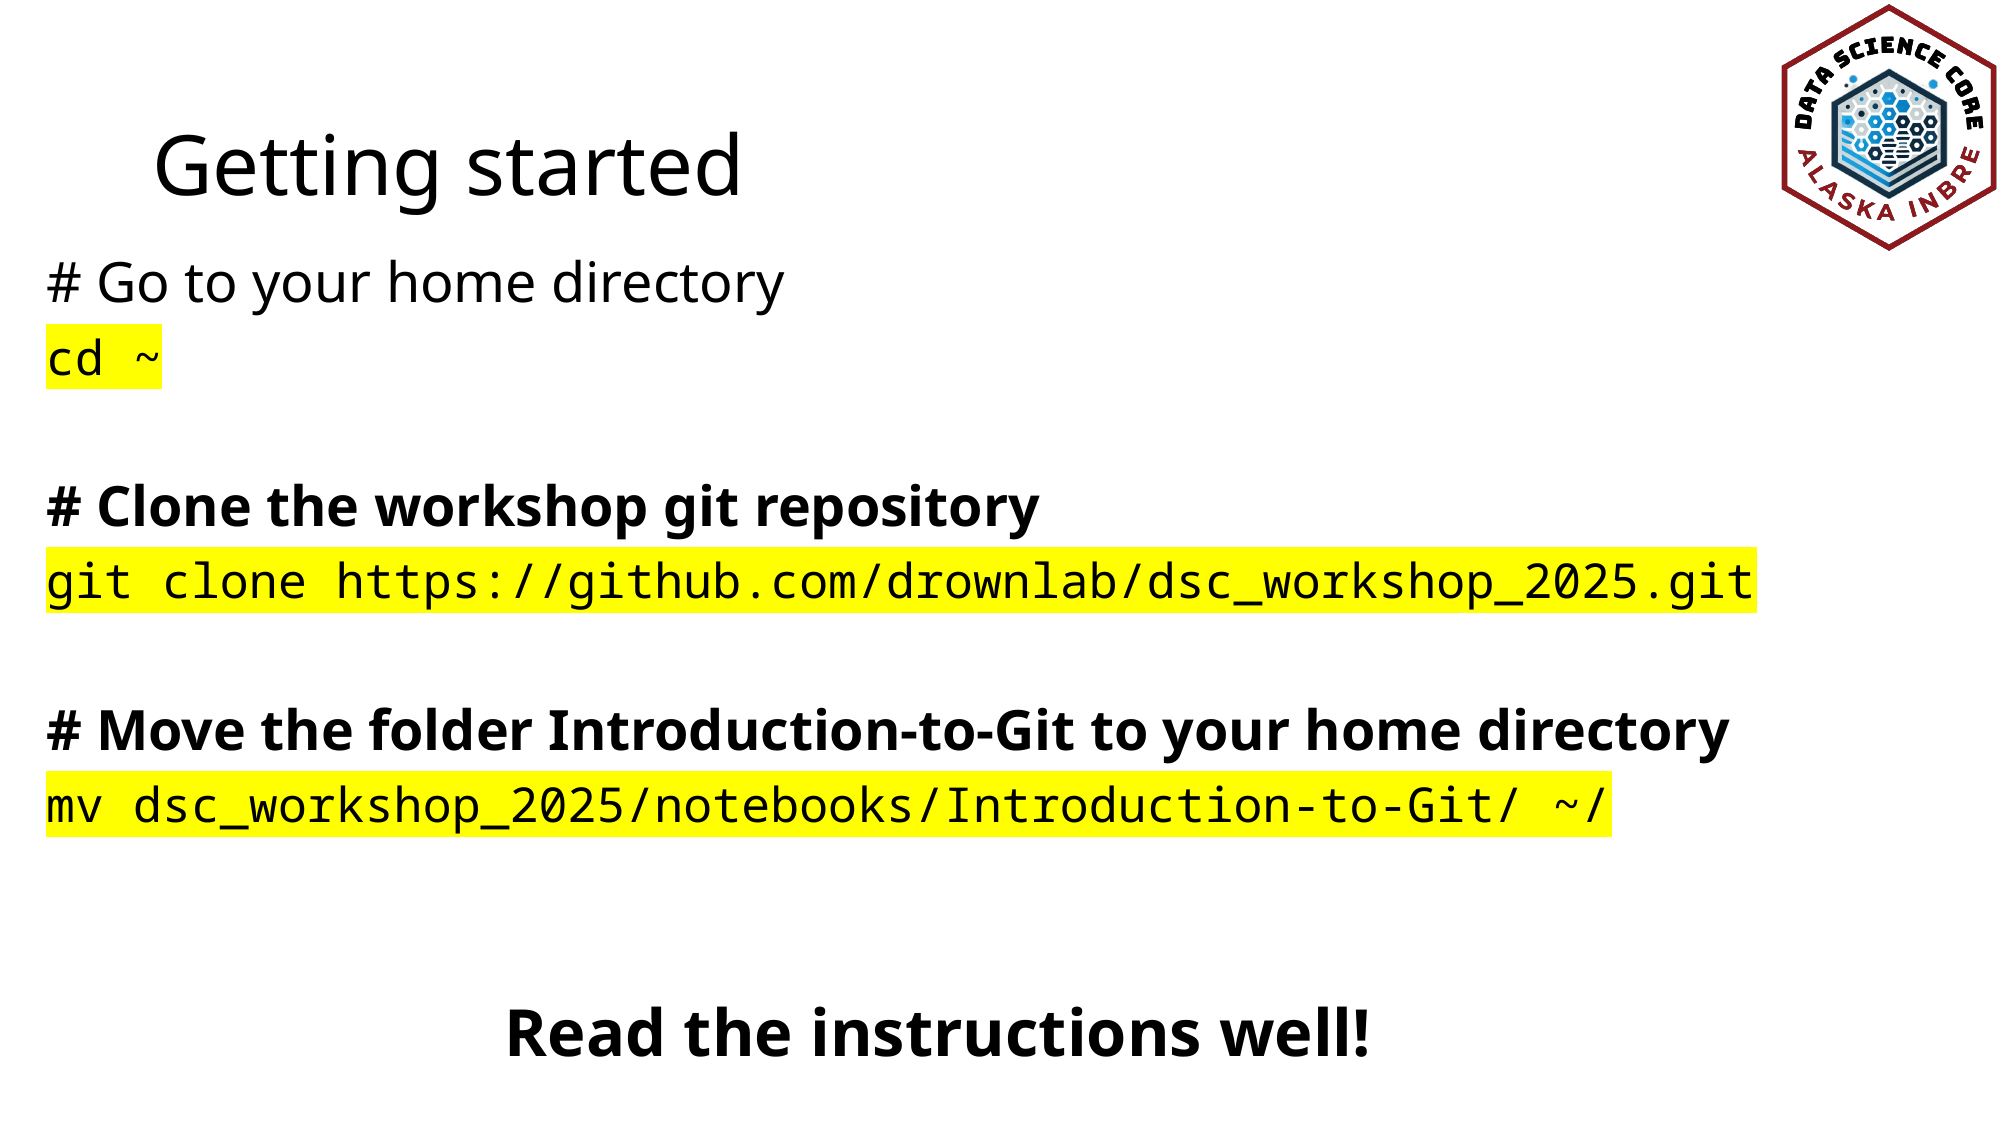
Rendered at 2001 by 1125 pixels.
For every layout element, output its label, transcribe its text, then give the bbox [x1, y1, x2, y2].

picture [1751, 0, 2001, 265]
title Getting started [137, 59, 1863, 247]
list # Go to your home directory cd ~ # Clone the workshop git repository git clone https://github.com/drownlab/dsc_workshop_2025.git # Move the folder Introduction-to-Git to your home directory mv dsc_workshop_2025/notebooks/Introduction-to-Git/ ~/ Read the instructions well! [31, 247, 1863, 1091]
